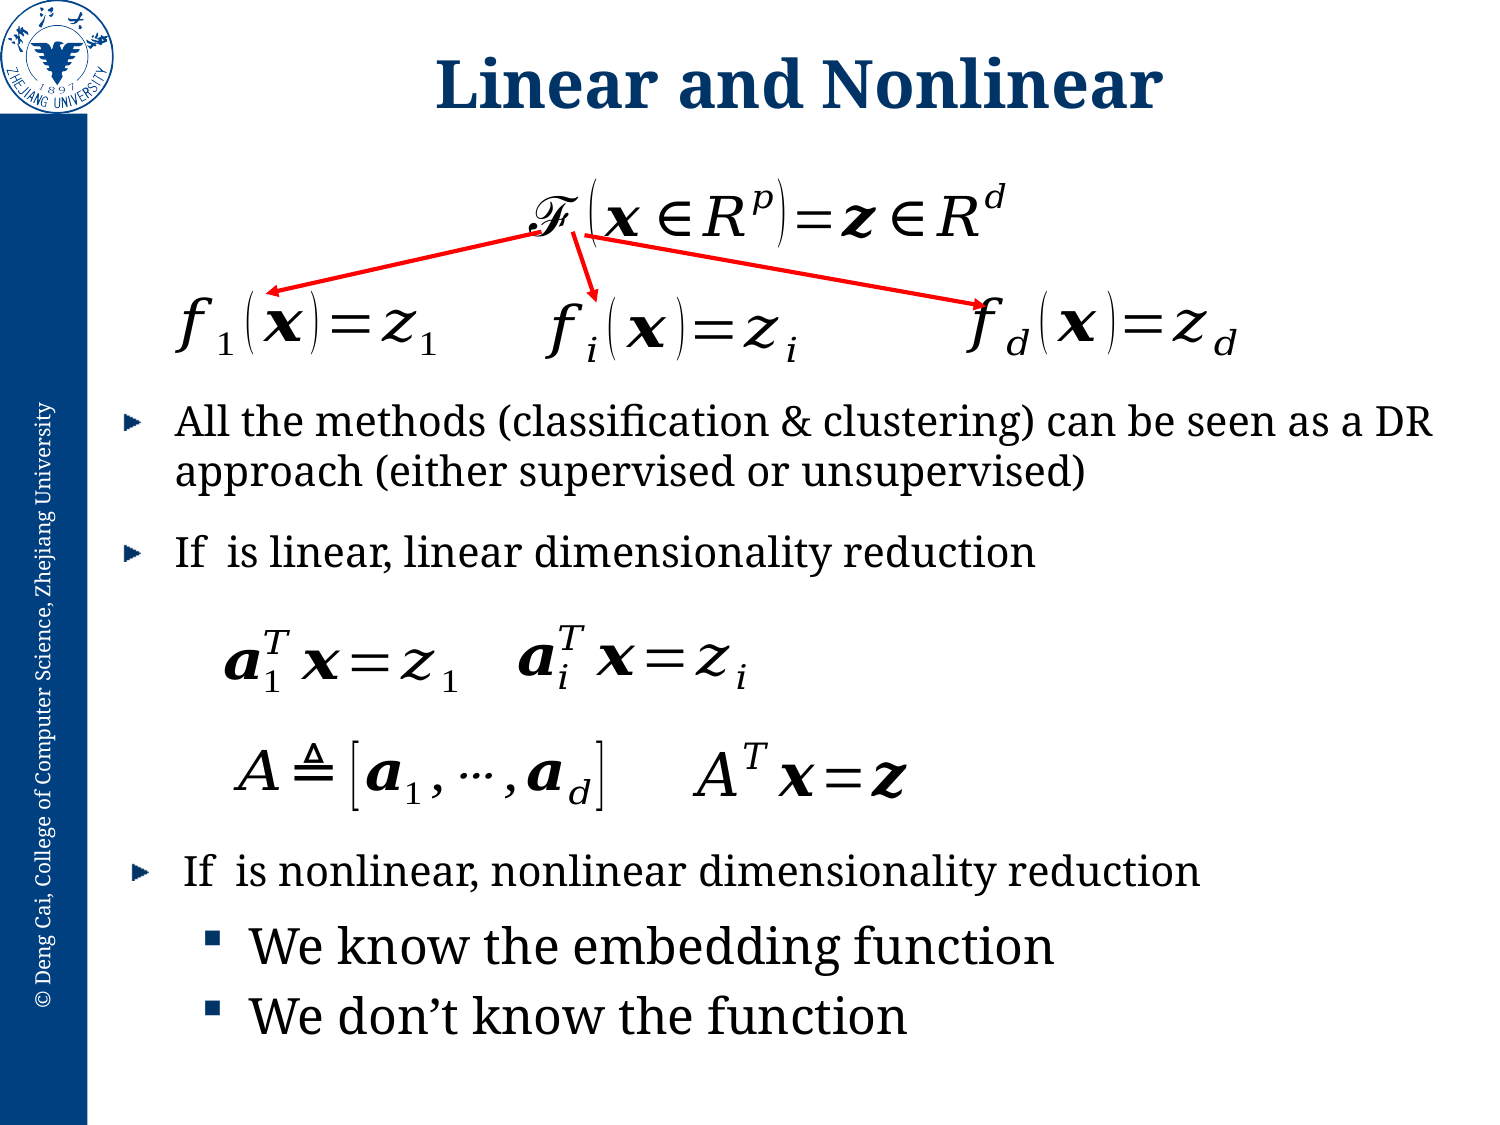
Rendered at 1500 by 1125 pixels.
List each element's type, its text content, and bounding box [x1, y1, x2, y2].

picture [126, 858, 149, 881]
title Linear and Nonlinear [129, 30, 1471, 131]
picture [118, 408, 141, 431]
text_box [572, 231, 597, 303]
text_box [265, 231, 542, 294]
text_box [584, 234, 987, 307]
picture [0, 0, 114, 114]
picture [118, 539, 141, 562]
